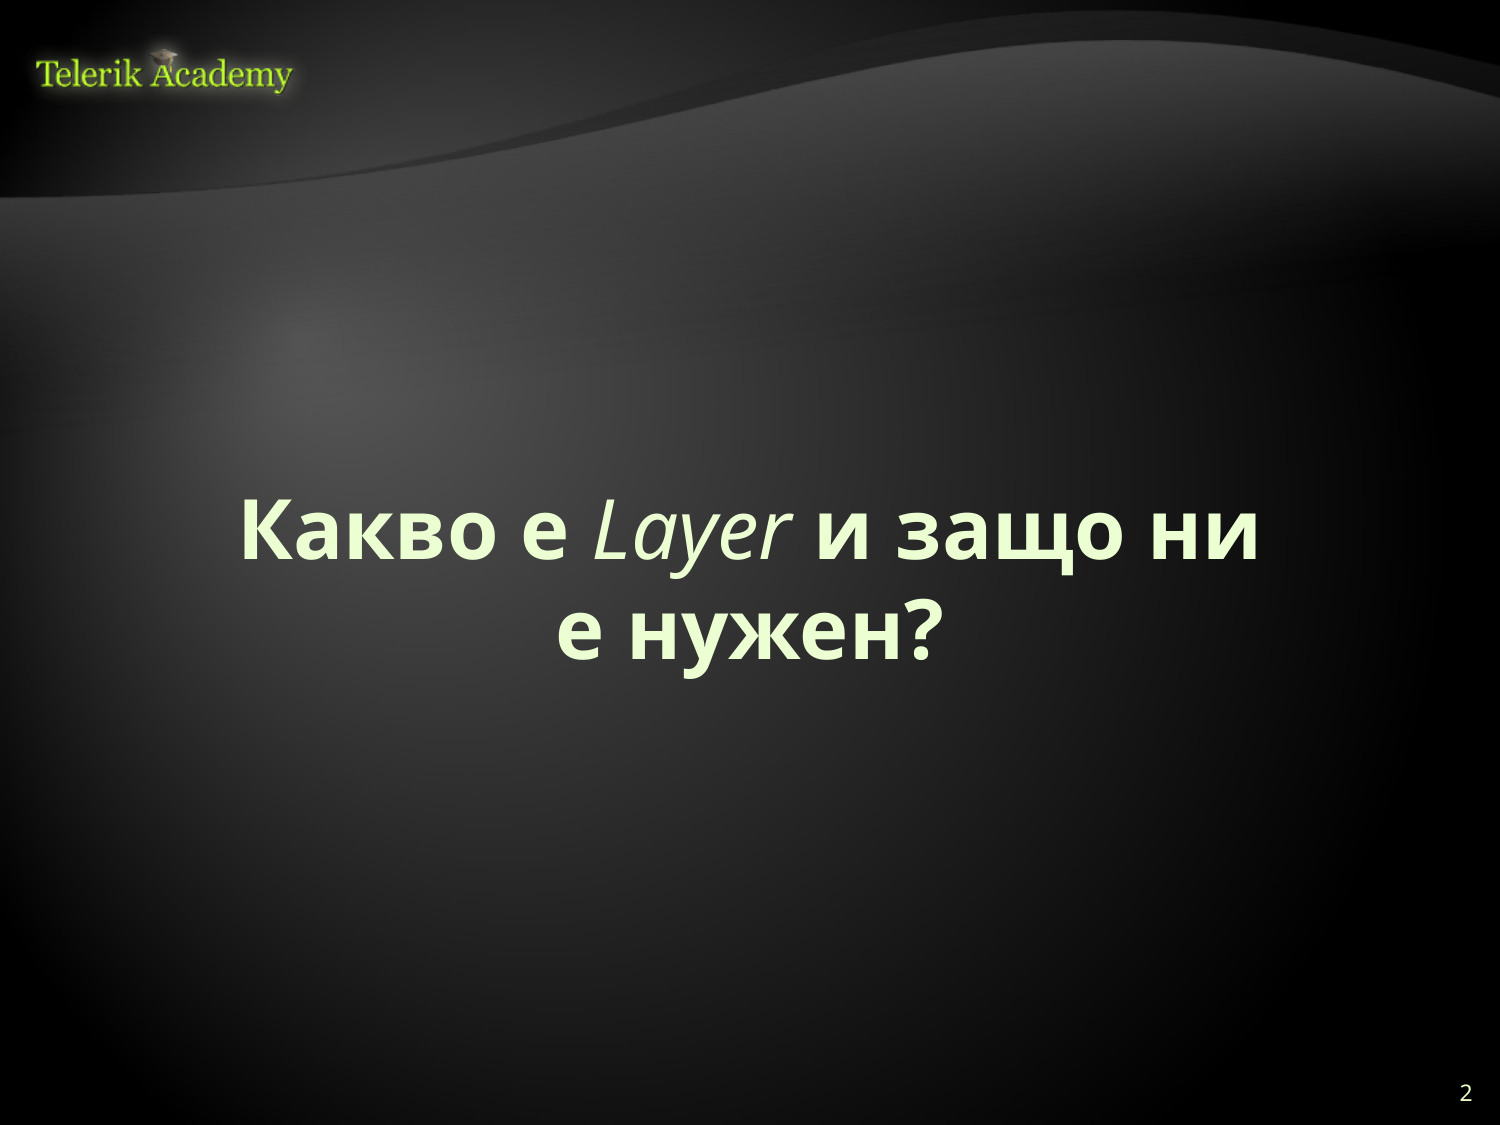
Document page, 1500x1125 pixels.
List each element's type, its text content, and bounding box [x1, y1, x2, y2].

slide_number 2 [1412, 1074, 1488, 1113]
text_box Какво е Layer и защо ни е нужен? [187, 468, 1313, 657]
picture [0, 0, 1500, 1125]
